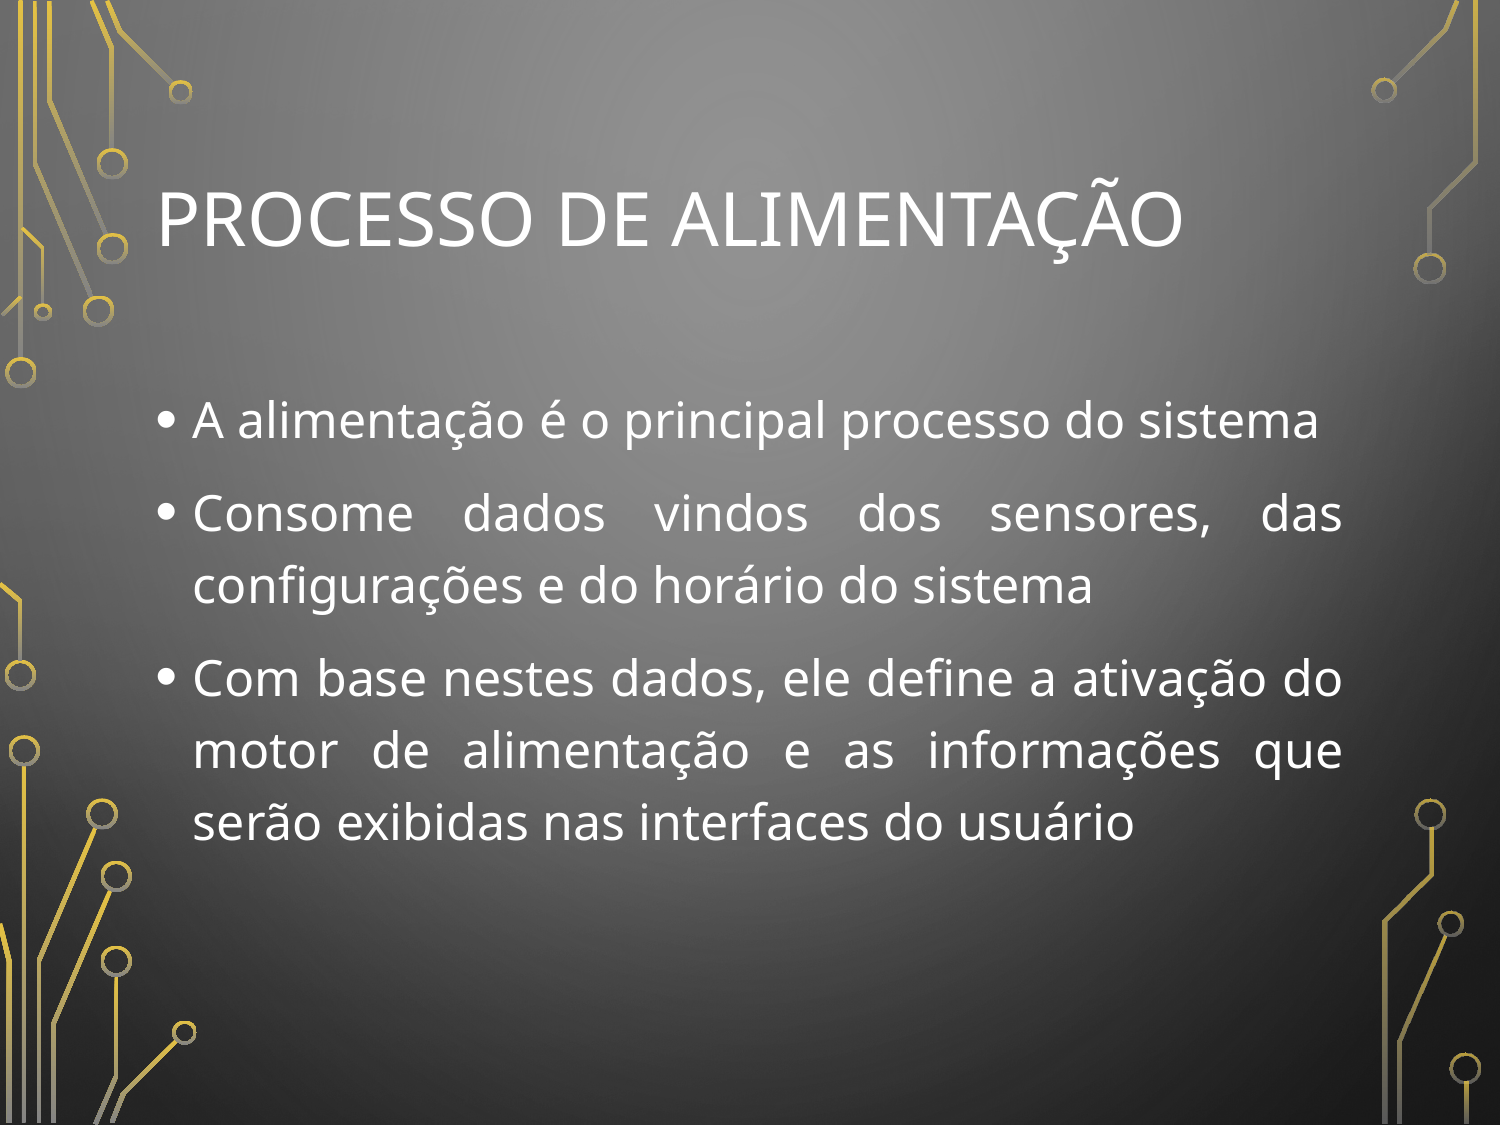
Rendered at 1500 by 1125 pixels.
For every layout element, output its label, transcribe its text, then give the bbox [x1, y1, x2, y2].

title Processo de Alimentação [140, 101, 1360, 344]
list A alimentação é o principal processo do sistema Consome dados vindos dos sensores, das configurações e do horário do sistema Com base nestes dados, ele define a ativação do motor de alimentação e as informações que serão exibidas nas interfaces do usuário [140, 369, 1360, 950]
